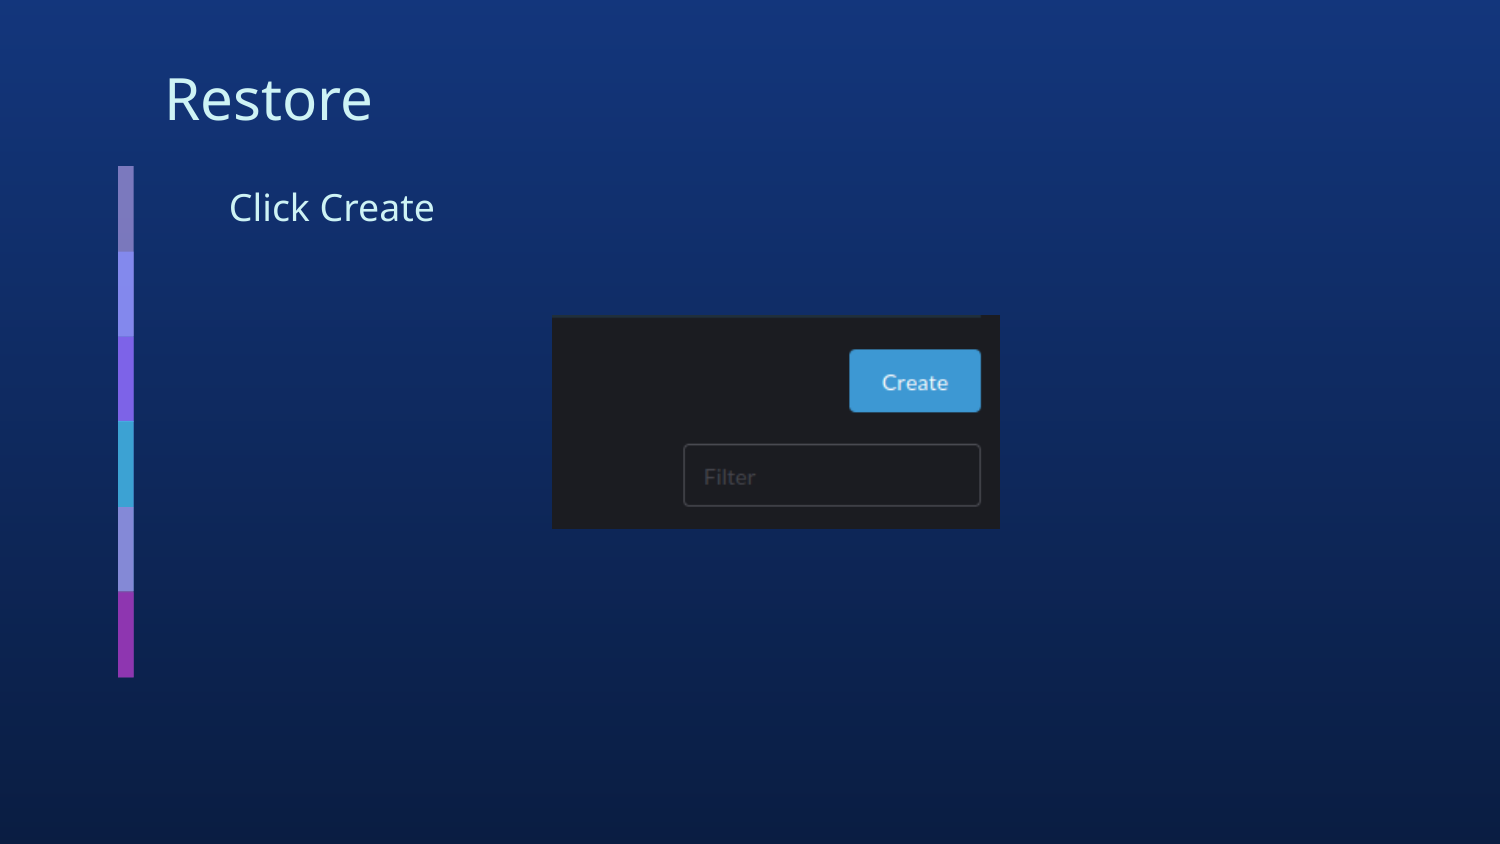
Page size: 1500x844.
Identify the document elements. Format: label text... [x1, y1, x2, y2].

title Restore [149, 46, 750, 162]
list Click Create [214, 161, 1339, 667]
picture [552, 315, 1000, 529]
